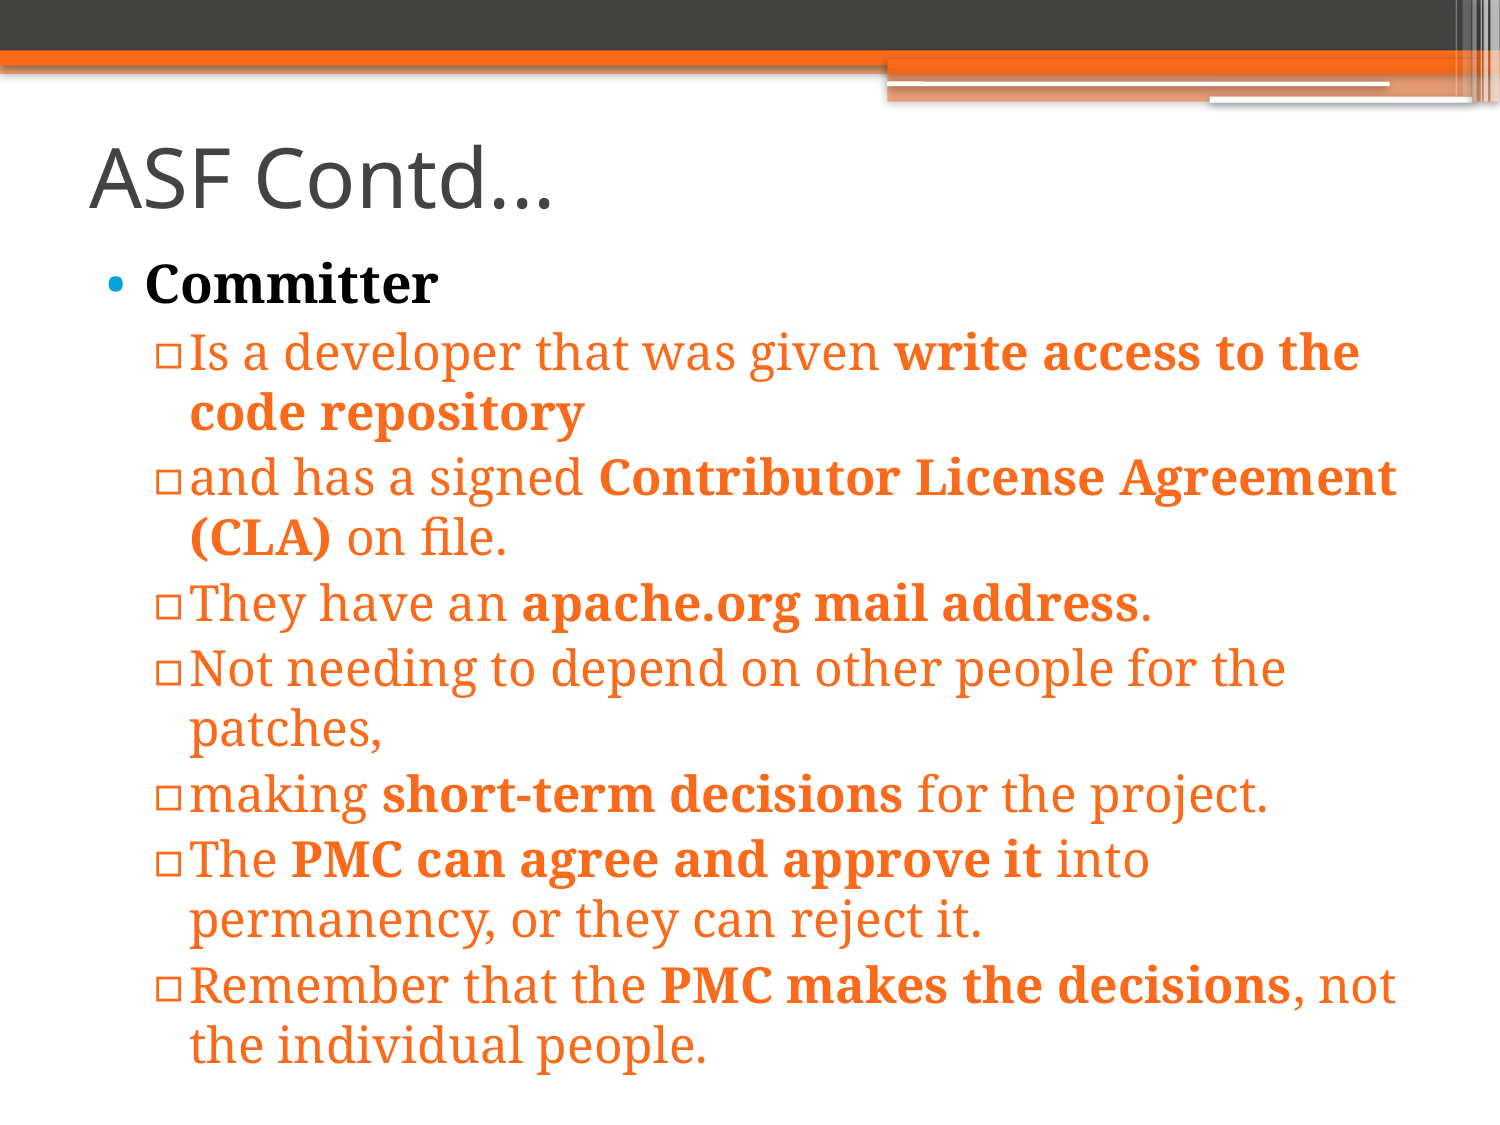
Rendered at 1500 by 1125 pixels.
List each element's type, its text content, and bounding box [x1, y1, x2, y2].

list Committer Is a developer that was given write access to the code repository and has a signed Contributor License Agreement (CLA) on file. They have an apache.org mail address. Not needing to depend on other people for the patches, making short-term decisions for the project. The PMC can agree and approve it into permanency, or they can reject it. Remember that the PMC makes the decisions, not the individual people. [75, 263, 1425, 1088]
title ASF Contd... [75, 87, 1425, 263]
